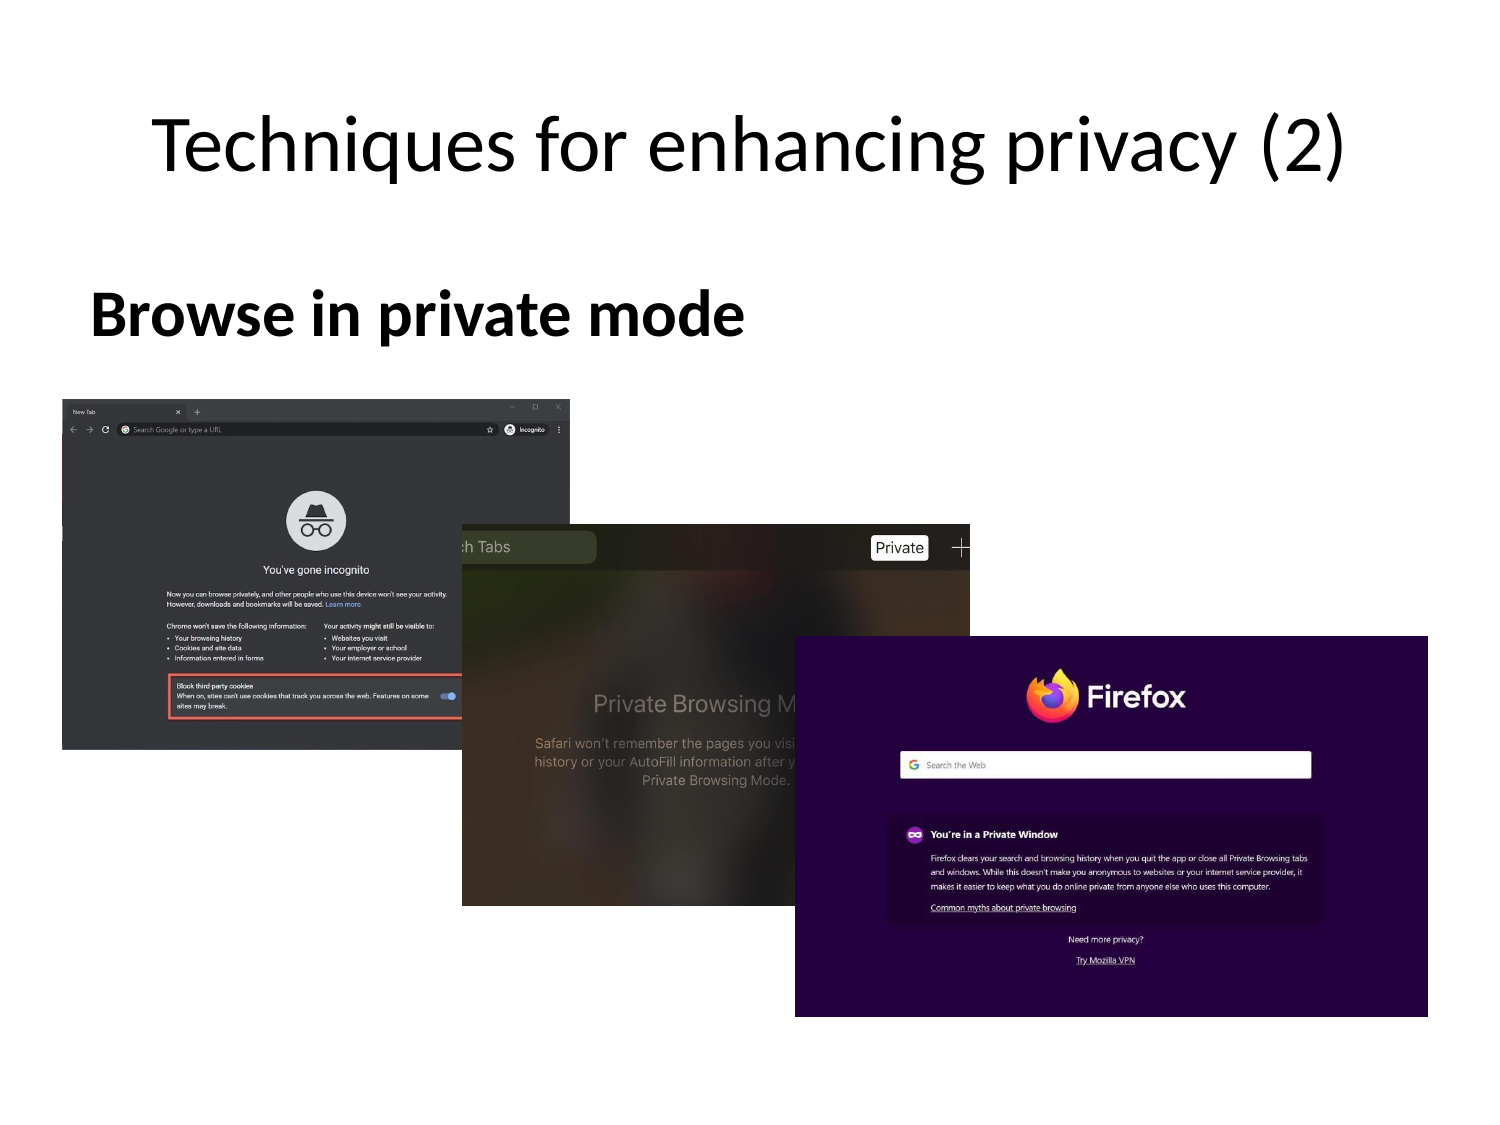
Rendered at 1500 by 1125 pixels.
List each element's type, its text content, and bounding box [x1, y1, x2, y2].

picture [62, 399, 1428, 1018]
title Techniques for enhancing privacy (2) [75, 45, 1425, 233]
list Browse in private mode [75, 262, 1425, 635]
list Browse in private mode [75, 760, 790, 1005]
